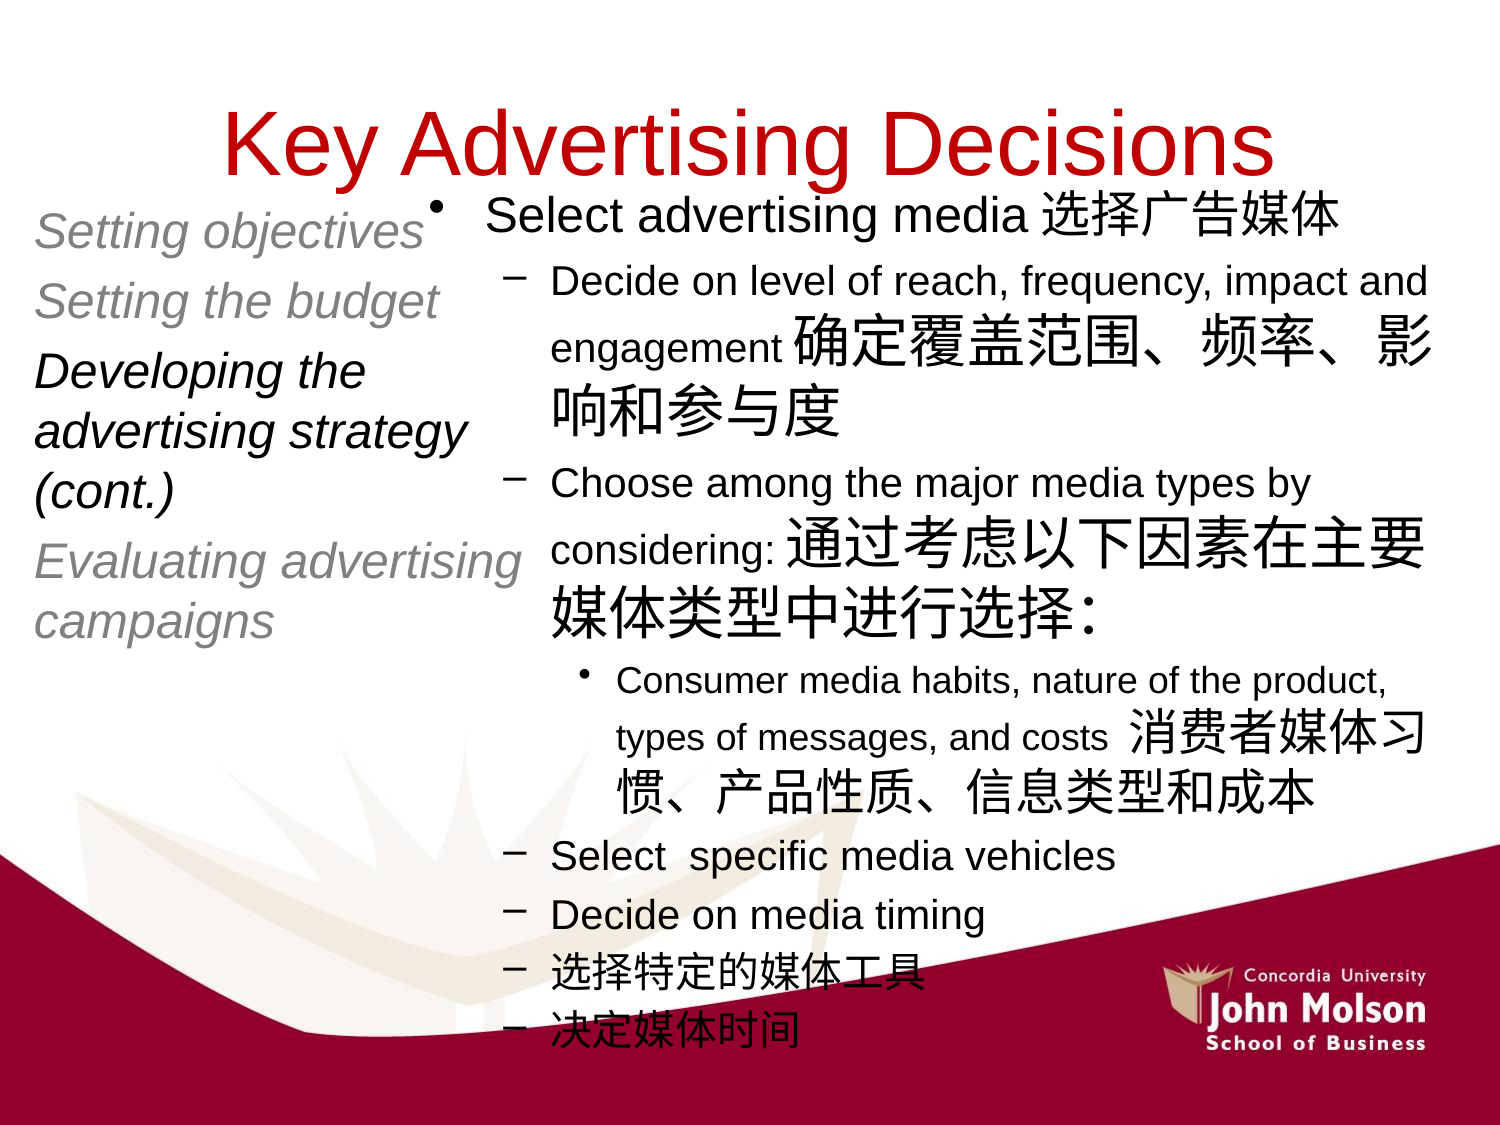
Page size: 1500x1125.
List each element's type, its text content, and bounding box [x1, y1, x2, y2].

list Select advertising media选择广告媒体 Decide on level of reach, frequency, impact and engagement确定覆盖范围、频率、影响和参与度 Choose among the major media types by considering:通过考虑以下因素在主要媒体类型中进行选择： Consumer media habits, nature of the product, types of messages, and costs 消费者媒体习惯、产品性质、信息类型和成本 Select specific media vehicles Decide on media timing 选择特定的媒体工具 决定媒体时间 [413, 174, 1480, 999]
picture [0, 0, 1500, 1125]
list Setting objectives Setting the budget Developing the advertising strategy (cont.) Evaluating advertising campaigns [0, 191, 413, 934]
title Key Advertising Decisions [74, 44, 1426, 191]
